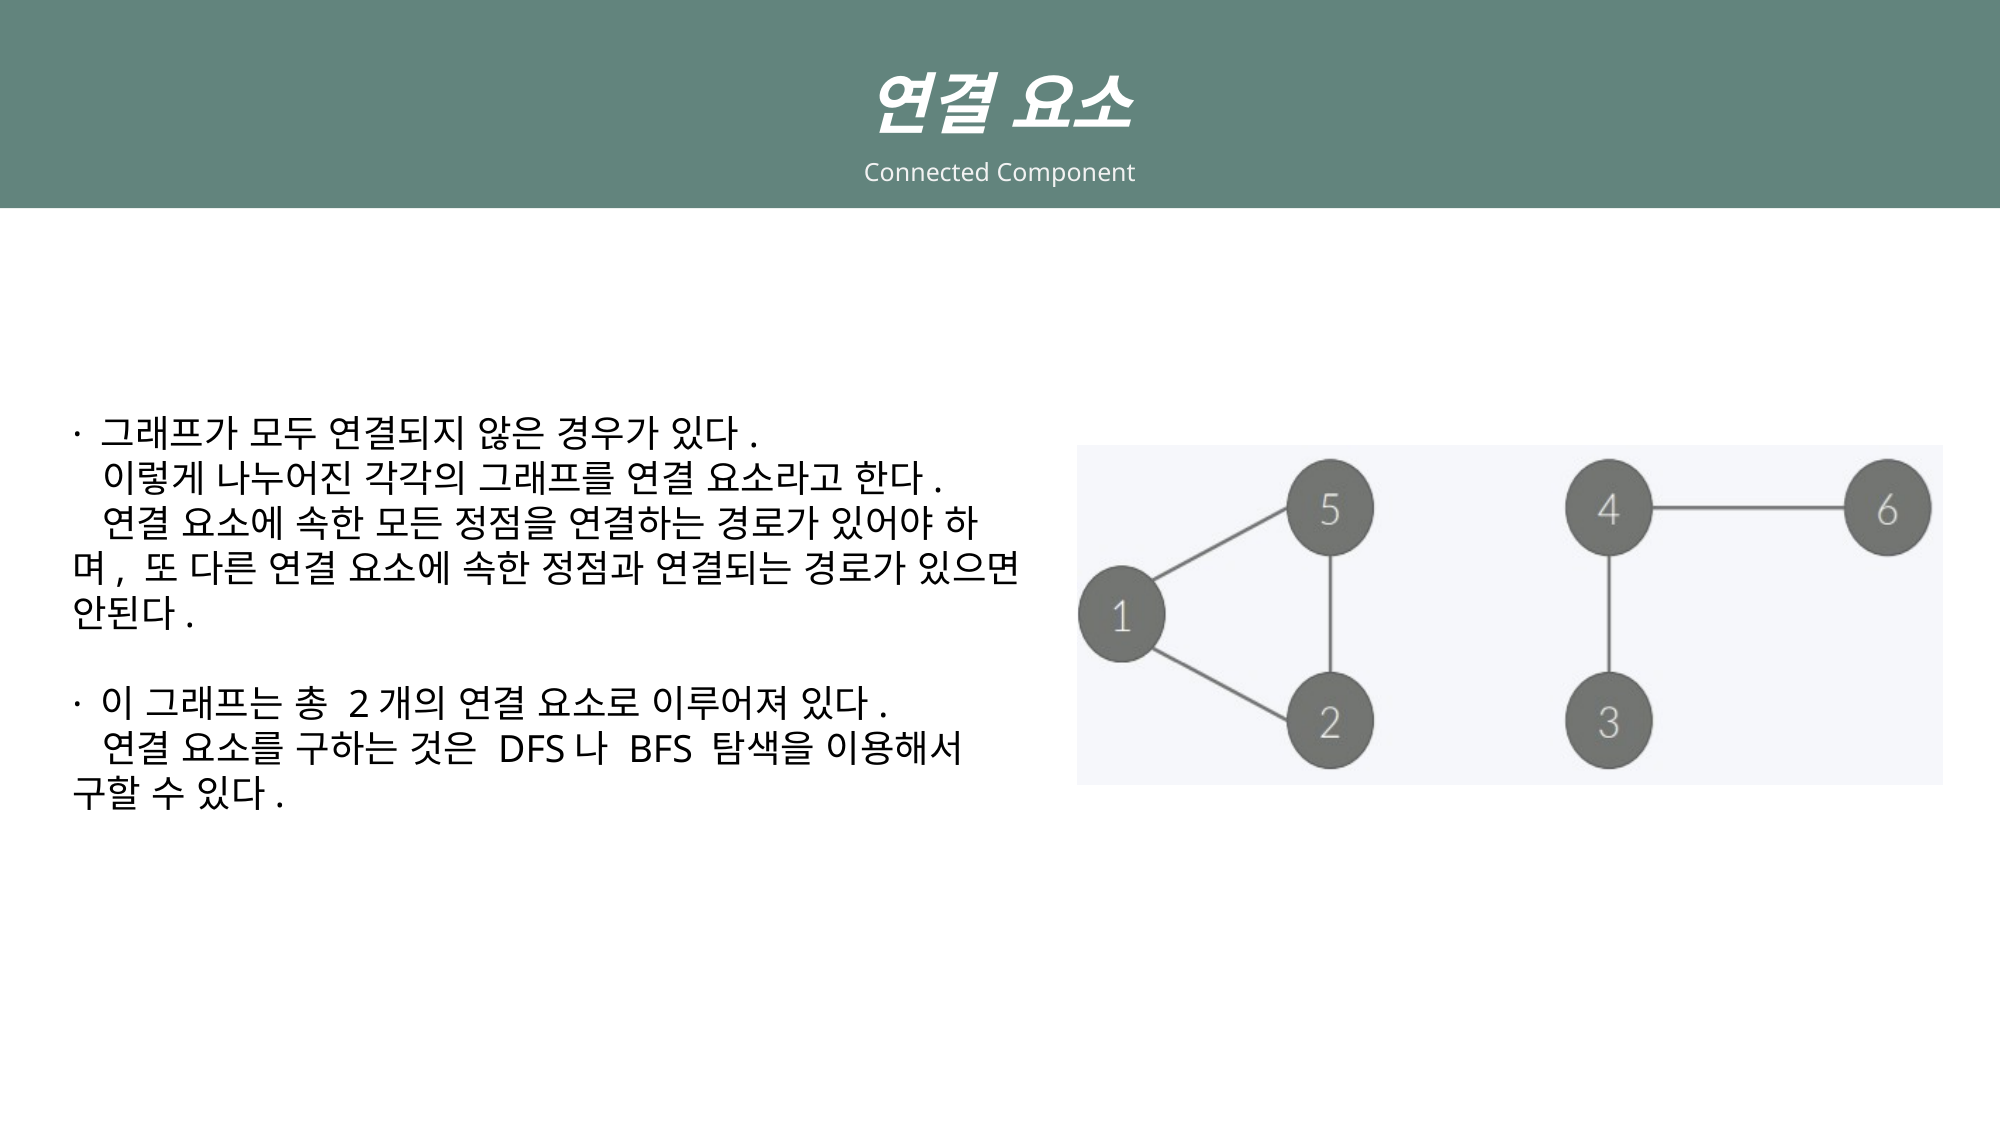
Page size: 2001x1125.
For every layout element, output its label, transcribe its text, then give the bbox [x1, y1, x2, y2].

text_box 연결 요소 Connected Component [0, 0, 2000, 209]
picture [1076, 445, 1943, 785]
text_box · 그래프가 모두 연결되지 않은 경우가 있다. 이렇게 나누어진 각각의 그래프를 연결 요소라고 한다. 연결 요소에 속한 모든 정점을 연결하는 경로가 있어야 하며, 또 다른 연결 요소에 속한 정점과 연결되는 경로가 있으면 안된다. · 이 그래프는 총 2개의 연결 요소로 이루어져 있다. 연결 요소를 구하는 것은 DFS나 BFS 탐색을 이용해서 구할 수 있다. [57, 402, 1042, 823]
